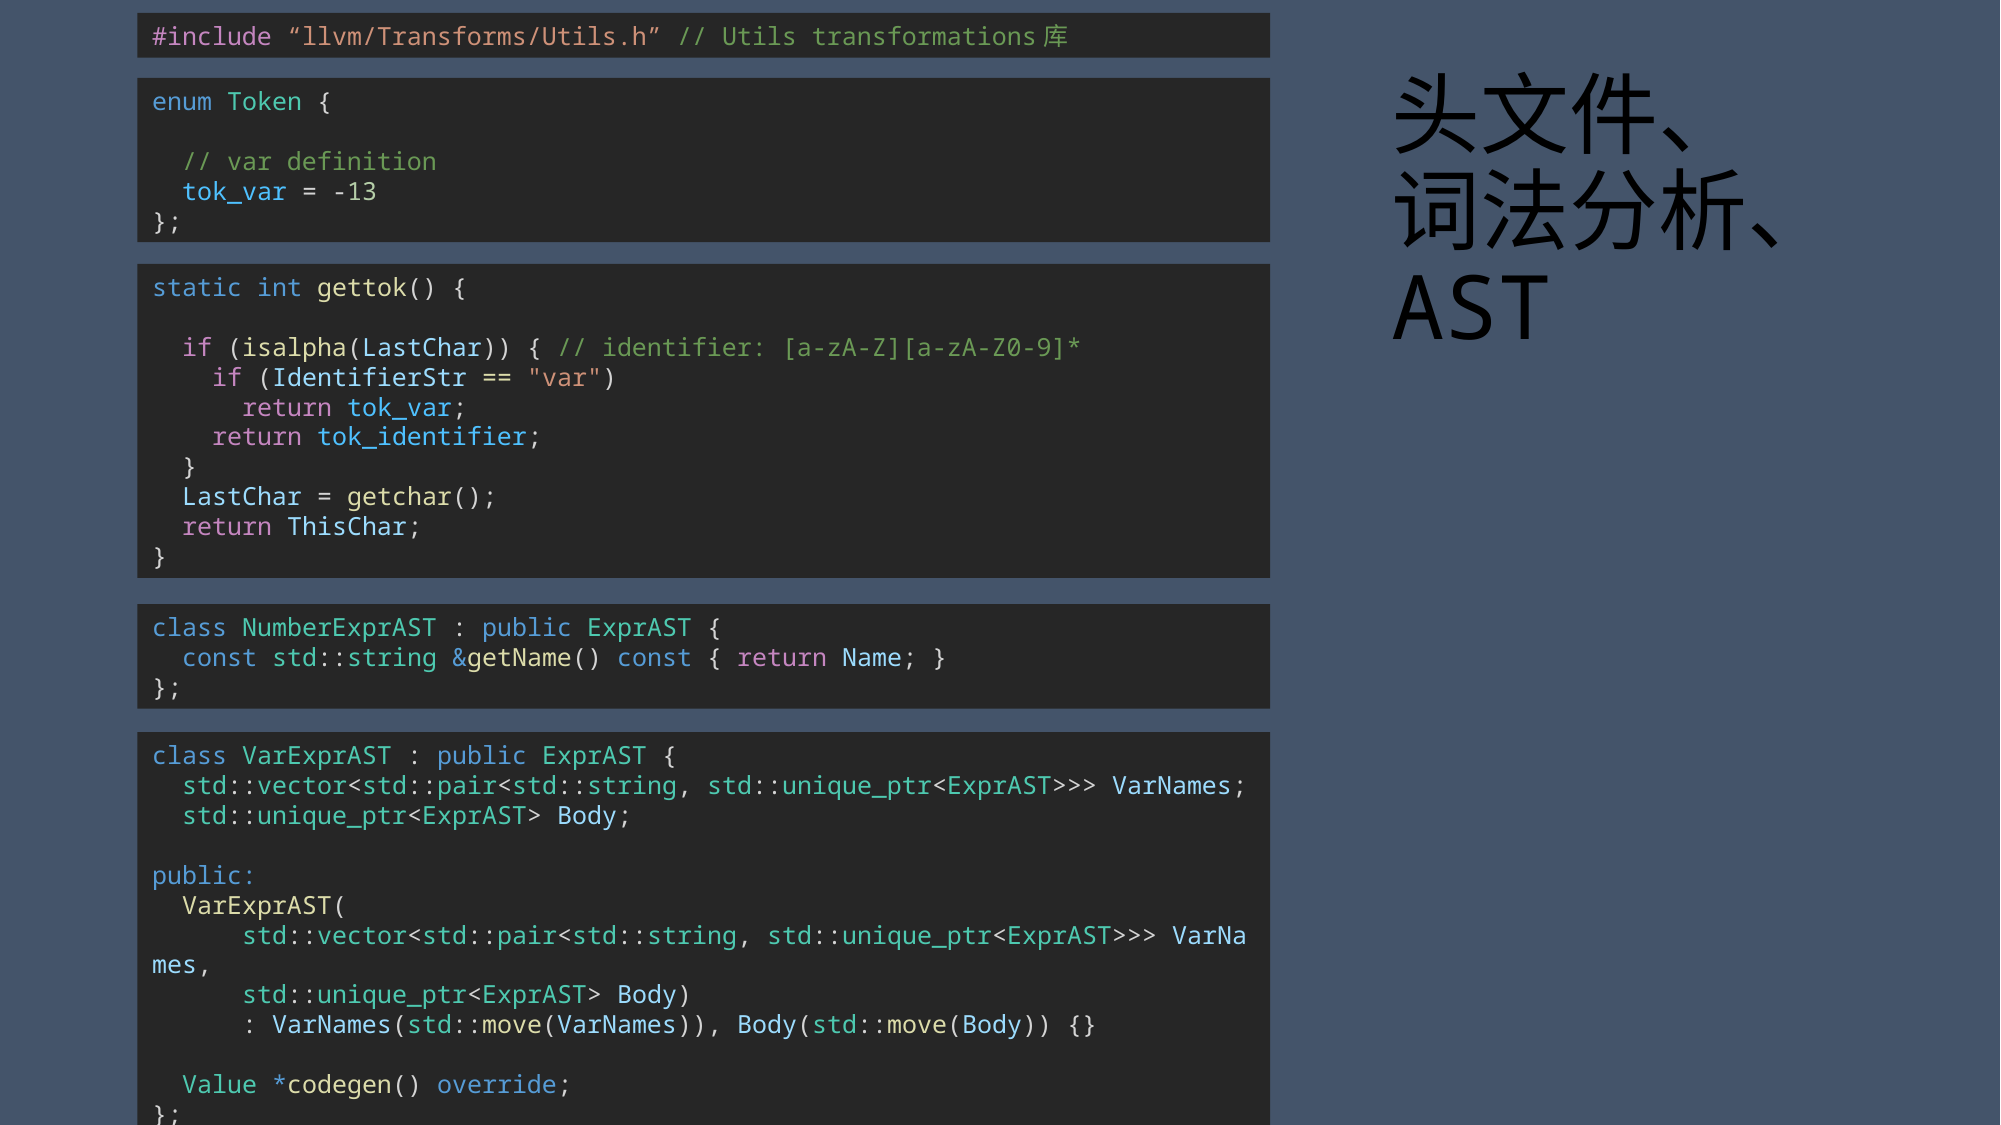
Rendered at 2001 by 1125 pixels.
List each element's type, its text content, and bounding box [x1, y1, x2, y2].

text_box class VarExprAST : public ExprAST { std::vector<std::pair<std::string, std::unique_ptr<ExprAST>>> VarNames; std::unique_ptr<ExprAST> Body; public: VarExprAST( std::vector<std::pair<std::string, std::unique_ptr<ExprAST>>> VarNames, std::unique_ptr<ExprAST> Body) : VarNames(std::move(VarNames)), Body(std::move(Body)) {} Value *codegen() override; }; [137, 732, 1271, 1125]
text_box class NumberExprAST : public ExprAST { const std::string &getName() const { return Name; } }; [137, 604, 1271, 709]
text_box static int gettok() { if (isalpha(LastChar)) { // identifier: [a-zA-Z][a-zA-Z0-9]* if (IdentifierStr == "var") return tok_var; return tok_identifier; } LastChar = getchar(); return ThisChar; } [137, 263, 1271, 578]
text_box #include “llvm/Transforms/Utils.h” // Utils transformations库 [137, 12, 1271, 58]
text_box enum Token { // var definition tok_var = -13 }; [137, 77, 1271, 243]
title 头文件、 词法分析、 AST [1376, 18, 1863, 412]
